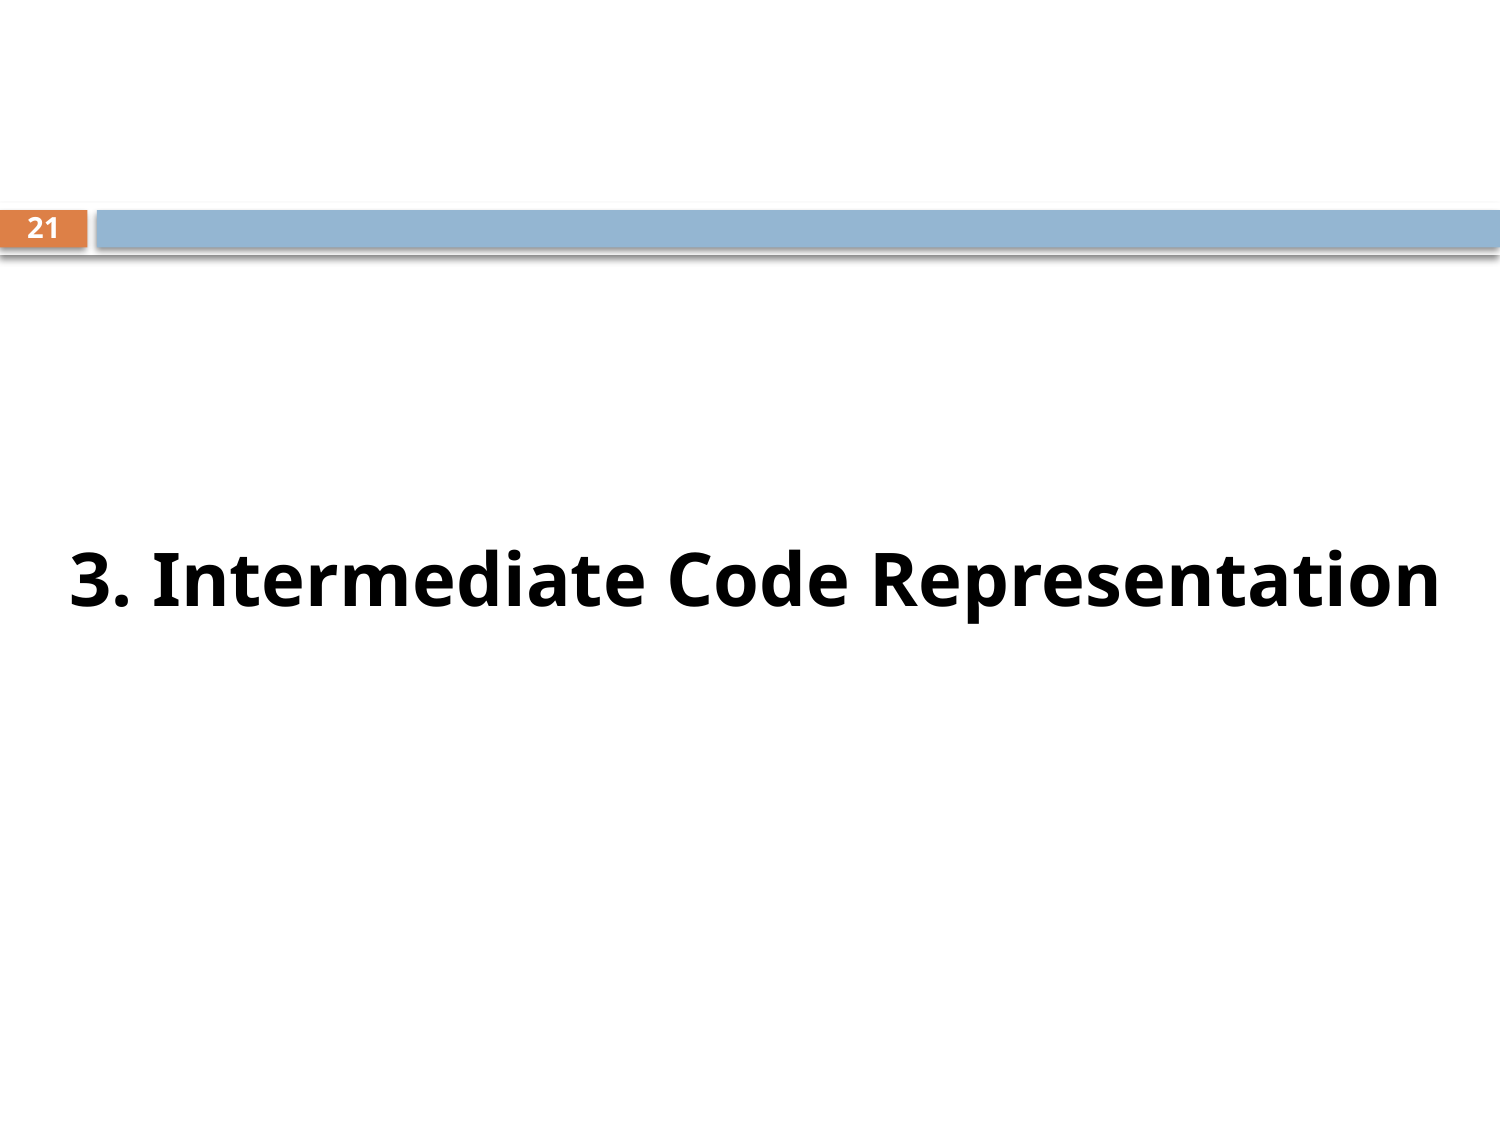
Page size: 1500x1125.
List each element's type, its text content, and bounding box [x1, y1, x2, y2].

slide_number 21 [0, 208, 88, 249]
list 3. Intermediate Code Representation [50, 525, 1463, 713]
